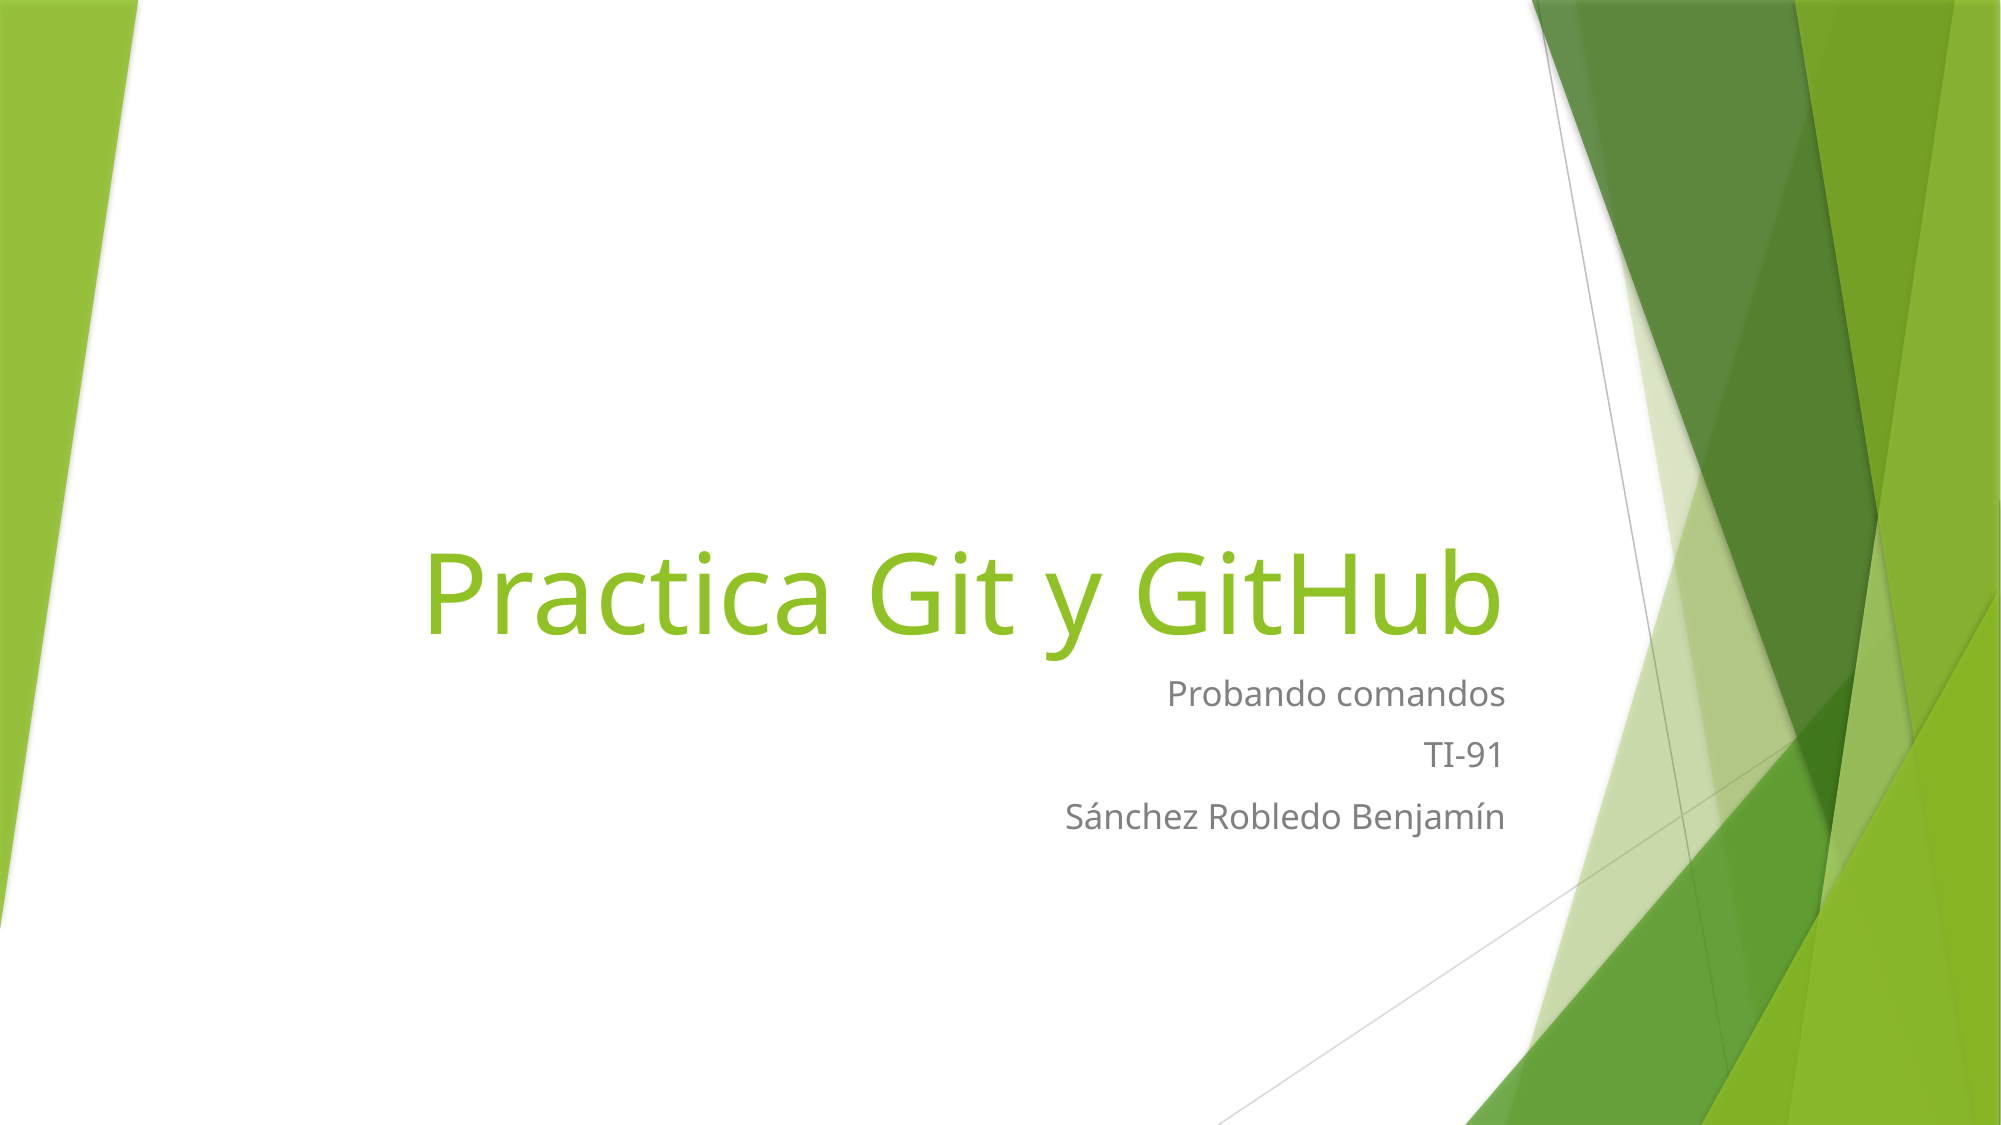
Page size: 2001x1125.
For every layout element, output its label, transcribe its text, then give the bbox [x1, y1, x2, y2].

title Practica Git y GitHub [247, 394, 1522, 664]
subtitle Probando comandos TI-91 Sánchez Robledo Benjamín [247, 664, 1522, 845]
